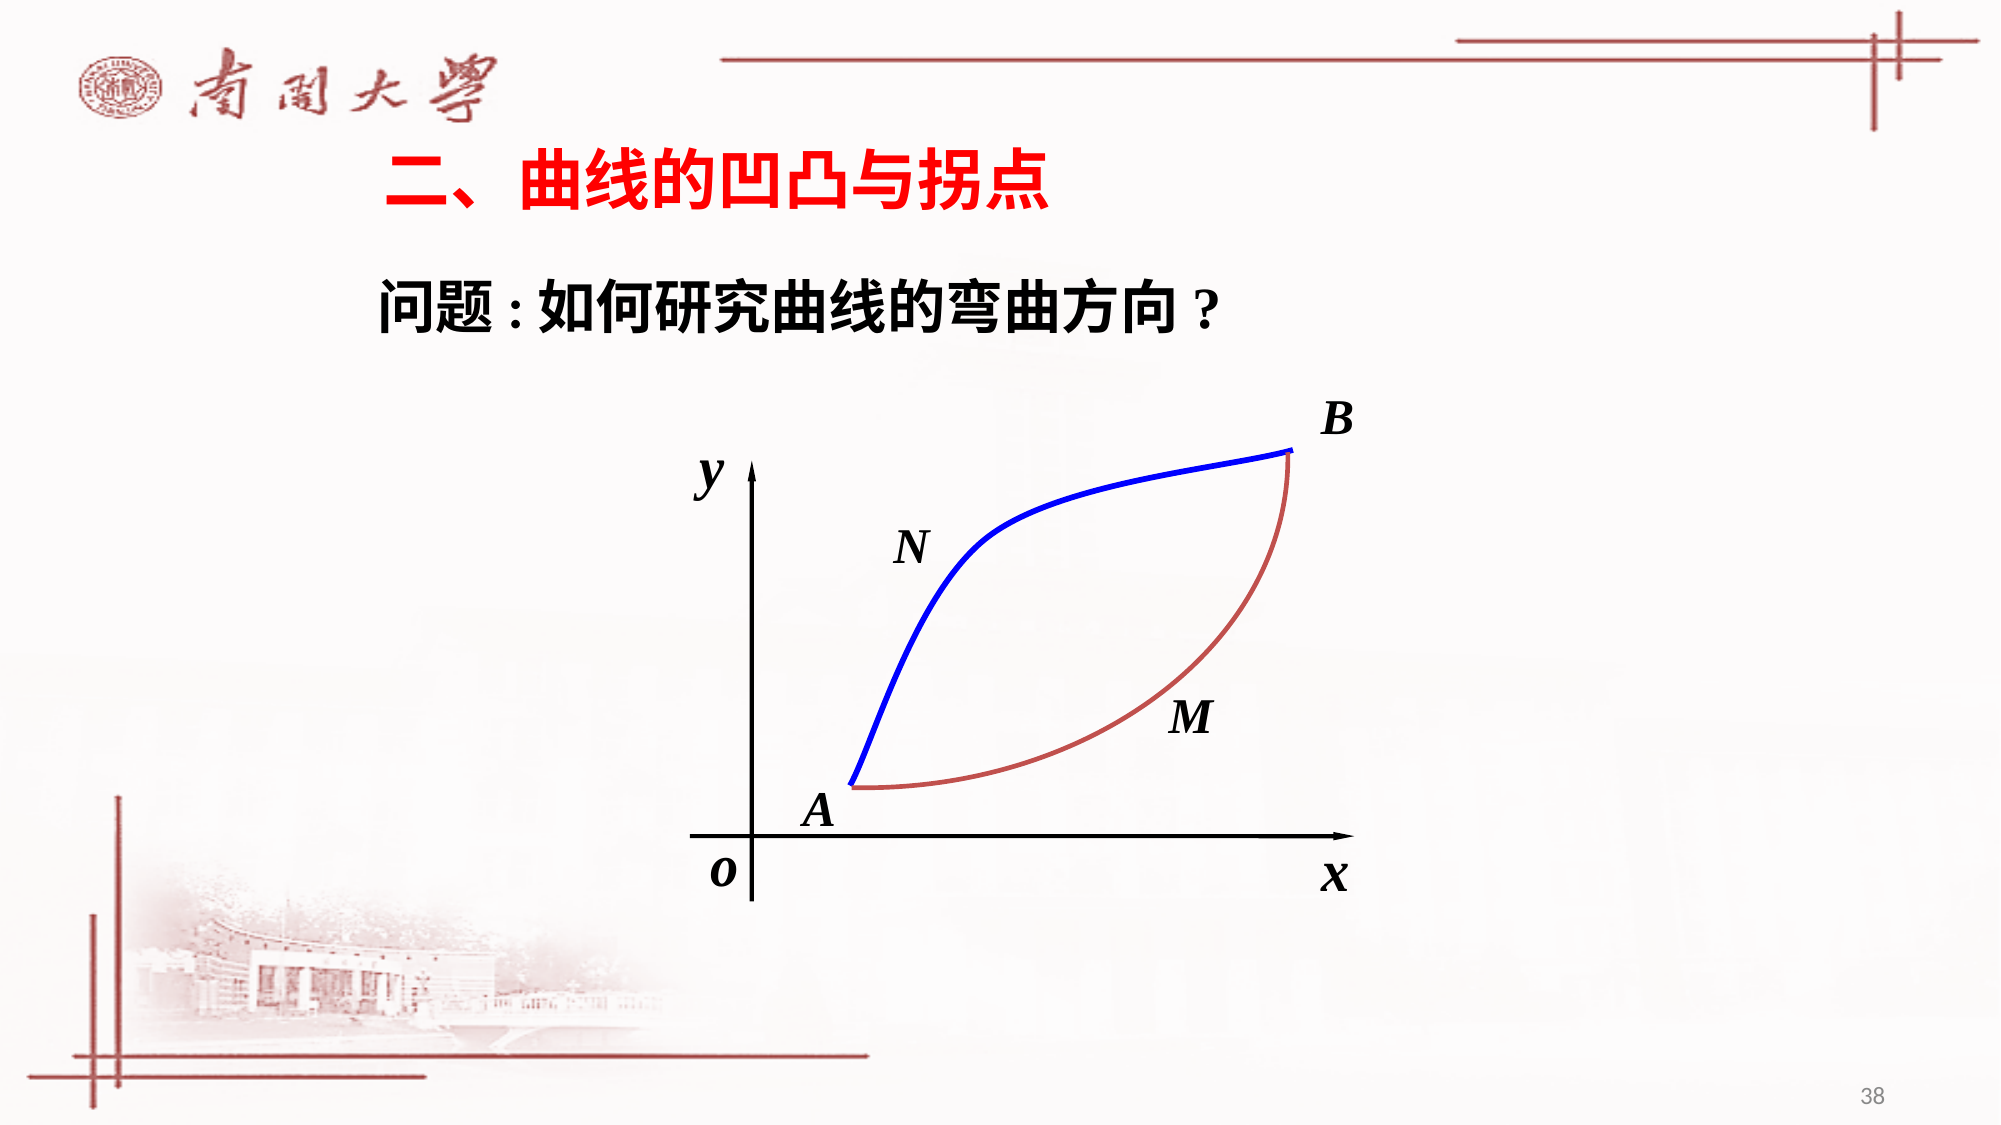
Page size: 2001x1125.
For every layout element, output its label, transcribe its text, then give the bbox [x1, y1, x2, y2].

slide_number 38 [1433, 1065, 1901, 1125]
text_box 问题:如何研究曲线的弯曲方向? [362, 262, 1225, 348]
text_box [787, 376, 1370, 845]
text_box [689, 453, 1355, 902]
title 二、曲线的凹凸与拐点 [368, 121, 1207, 234]
